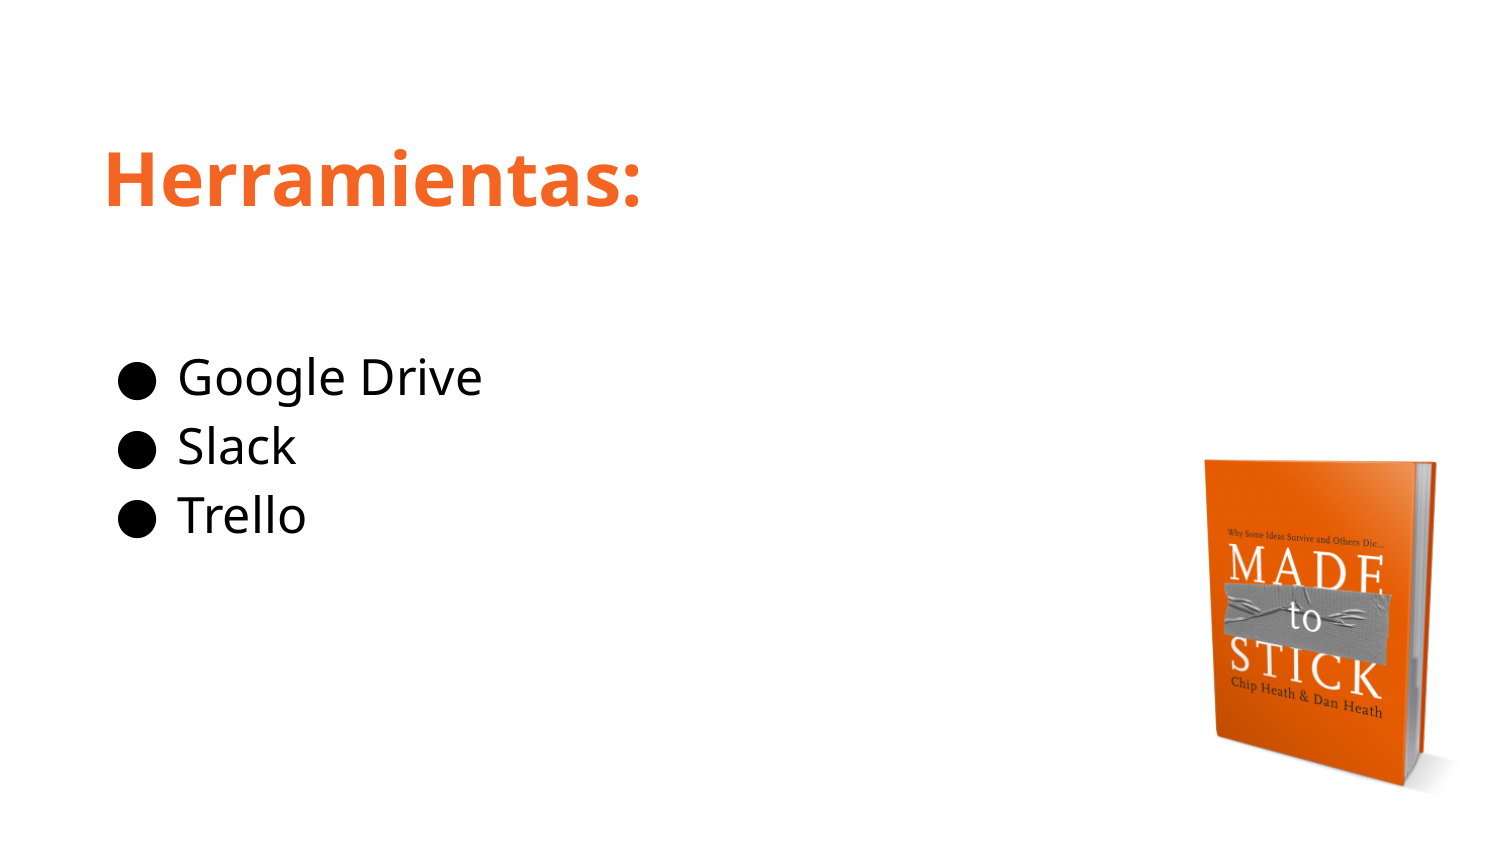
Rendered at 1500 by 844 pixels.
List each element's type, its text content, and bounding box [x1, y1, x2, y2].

title Herramientas: [87, 116, 941, 242]
picture [1204, 459, 1463, 797]
title Google Drive Slack Trello [87, 242, 941, 746]
